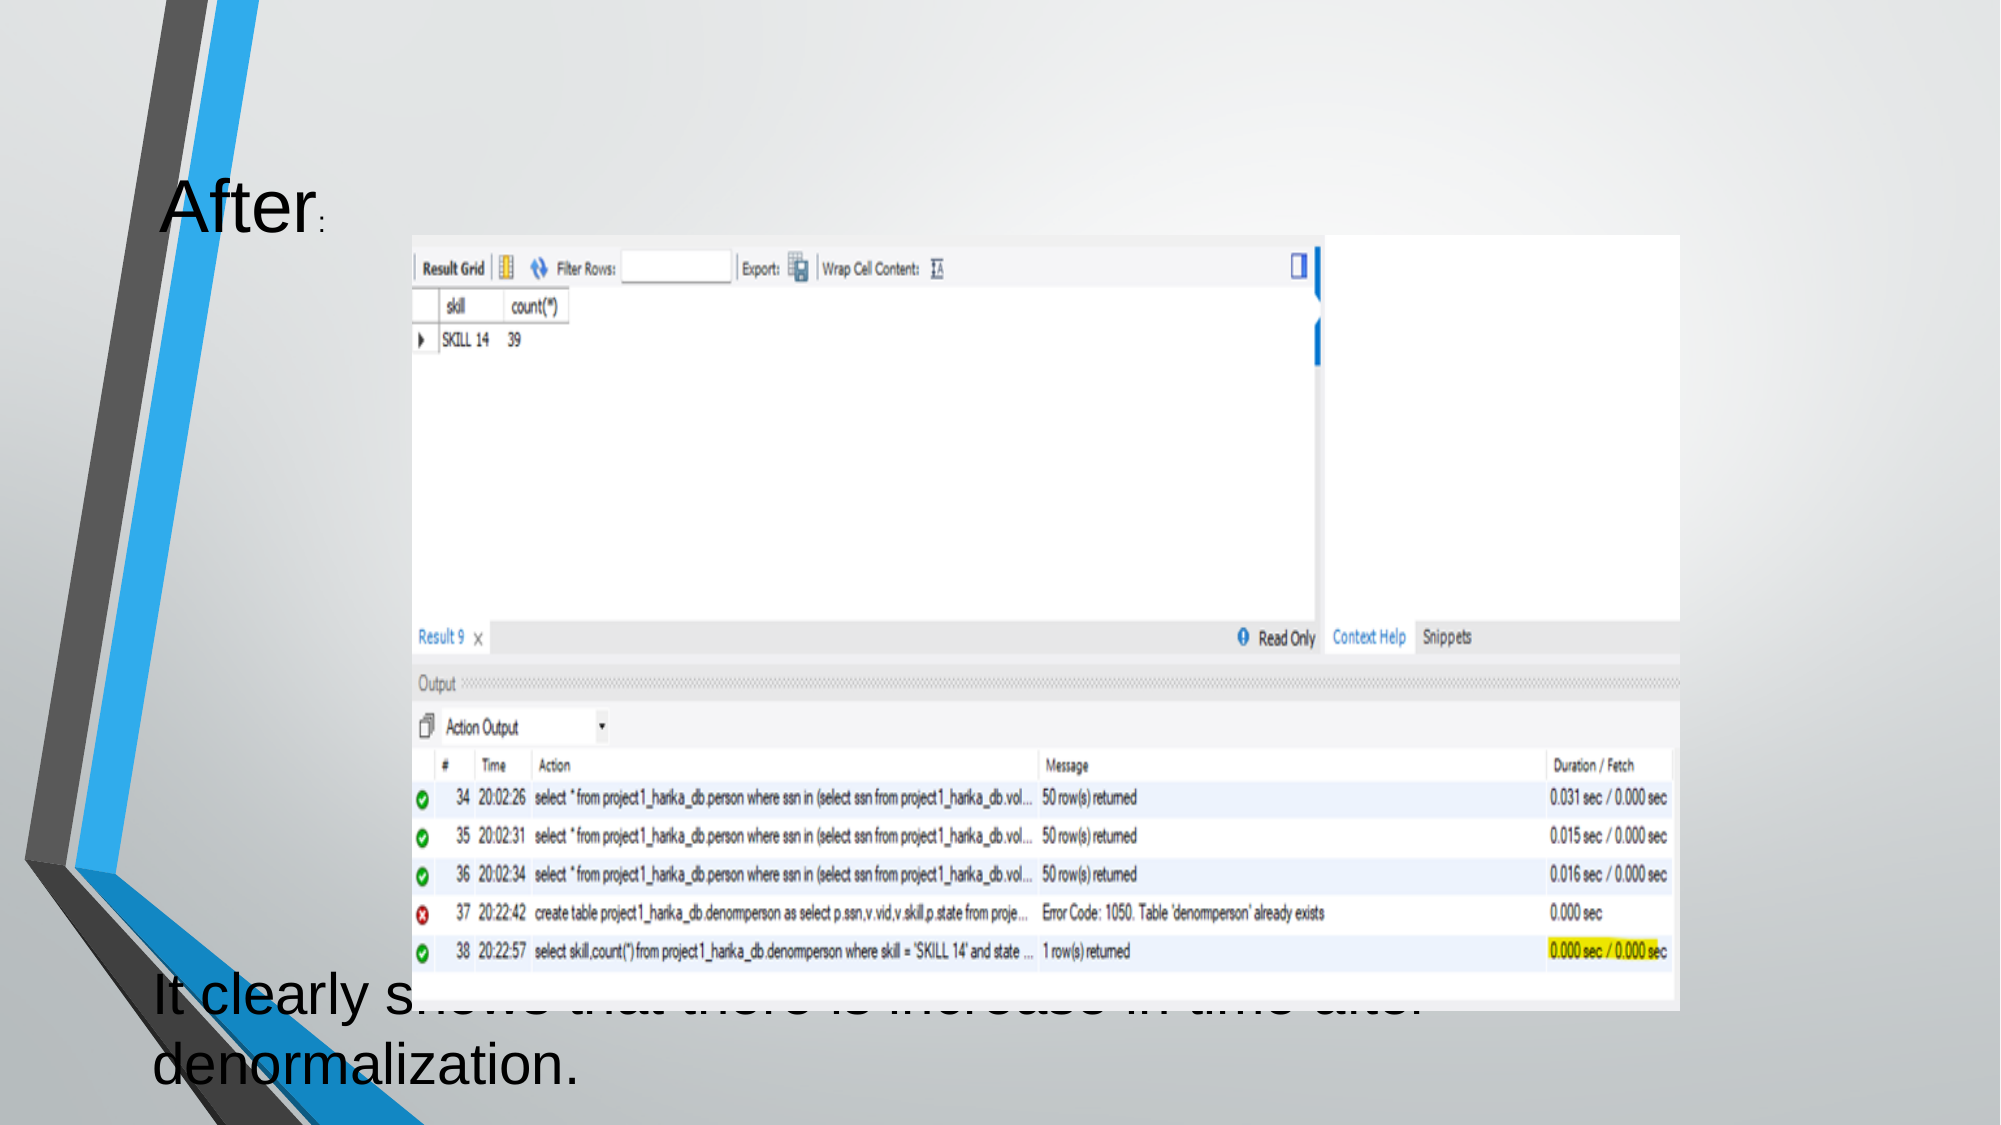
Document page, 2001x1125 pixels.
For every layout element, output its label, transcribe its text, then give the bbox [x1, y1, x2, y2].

text_box After: [144, 149, 1145, 290]
picture [412, 235, 1680, 1011]
text_box It clearly shows that there is increase in time after denormalization. [137, 948, 1790, 1125]
